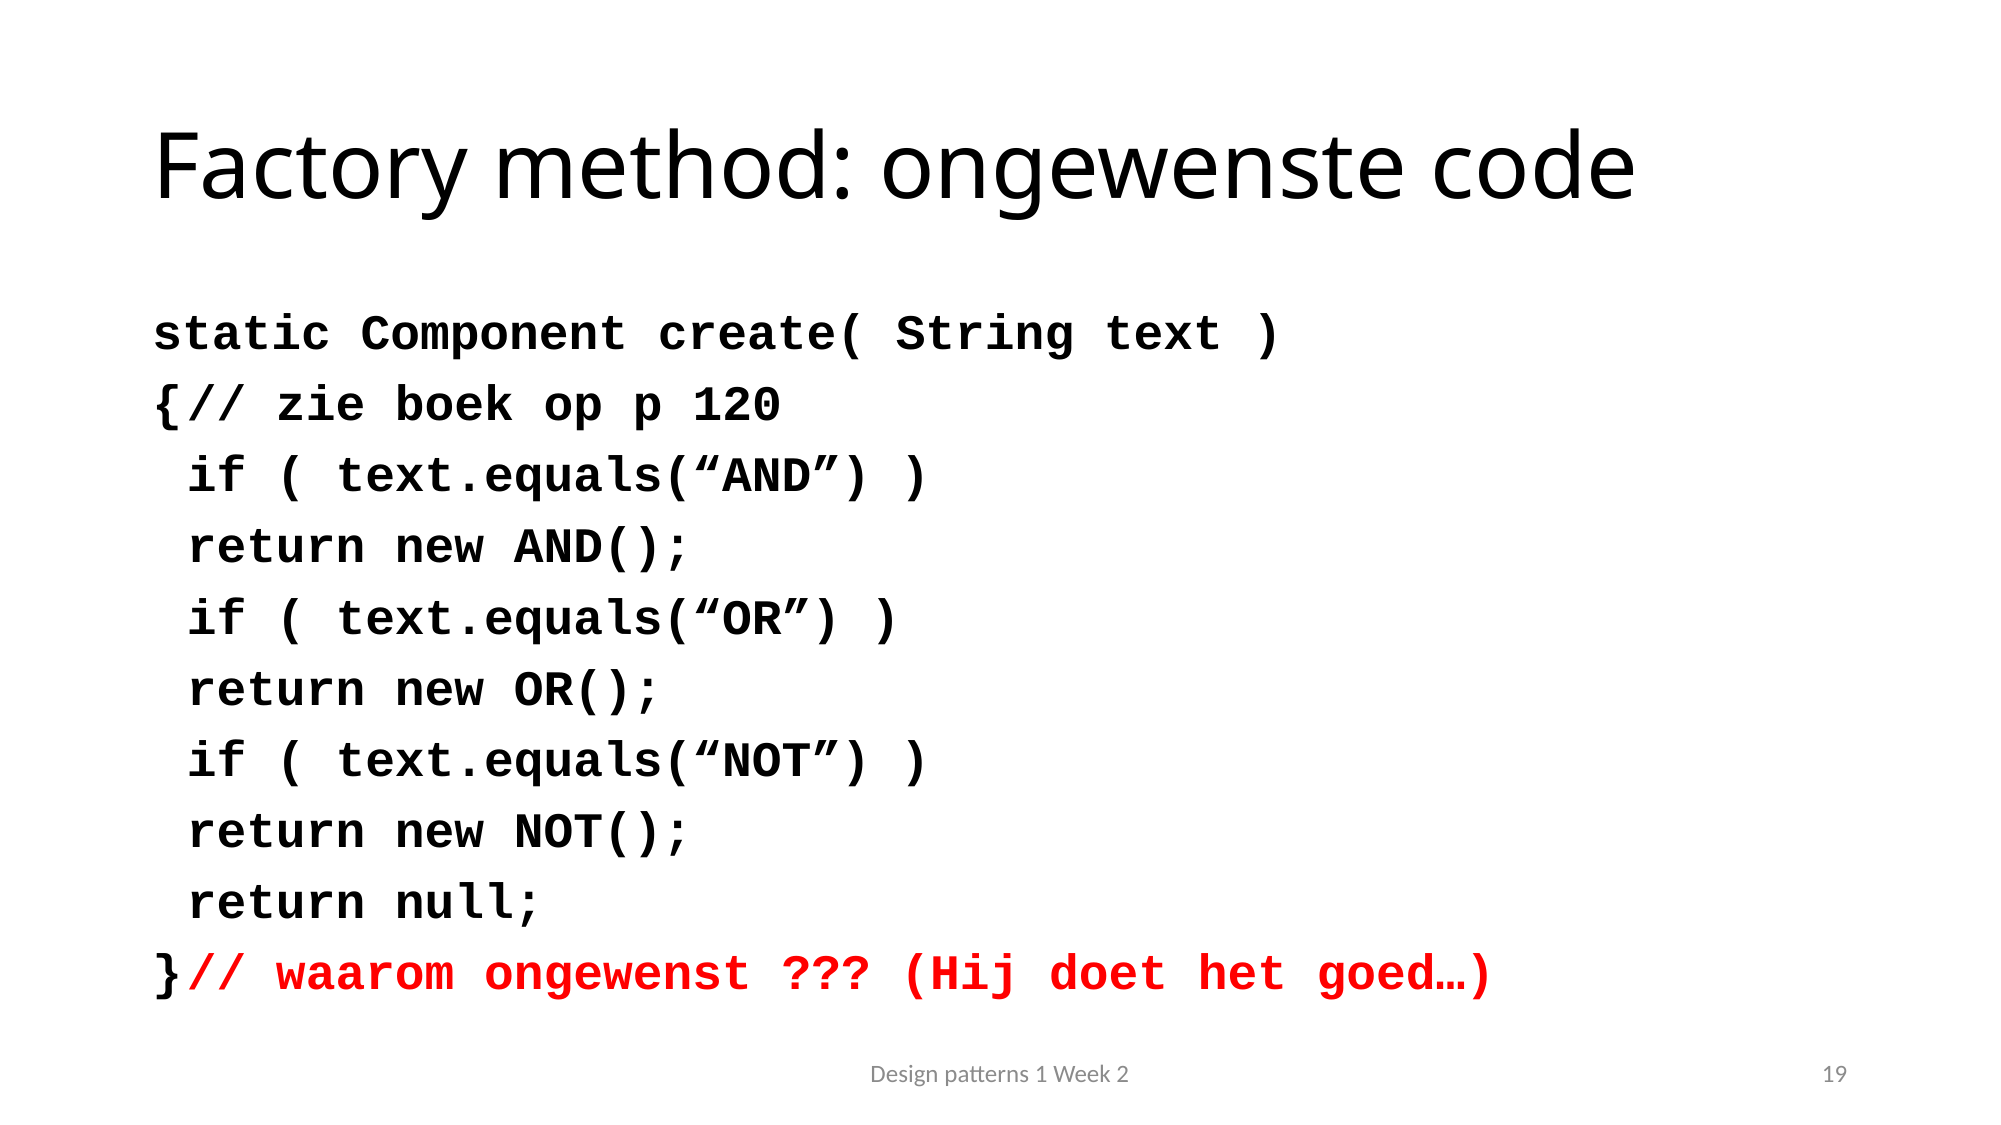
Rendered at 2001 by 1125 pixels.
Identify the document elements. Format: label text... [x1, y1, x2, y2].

slide_number 19 [1412, 1042, 1863, 1103]
title Factory method: ongewenste code [137, 59, 1863, 278]
footer Design patterns 1 Week 2 [662, 1042, 1338, 1103]
list static Component create( String text ) { // zie boek op p 120 if ( text.equals(“AND”) ) return new AND(); if ( text.equals(“OR”) ) return new OR(); if ( text.equals(“NOT”) ) return new NOT(); return null; } // waarom ongewenst ??? (Hij doet het goed…) [137, 299, 1863, 1014]
